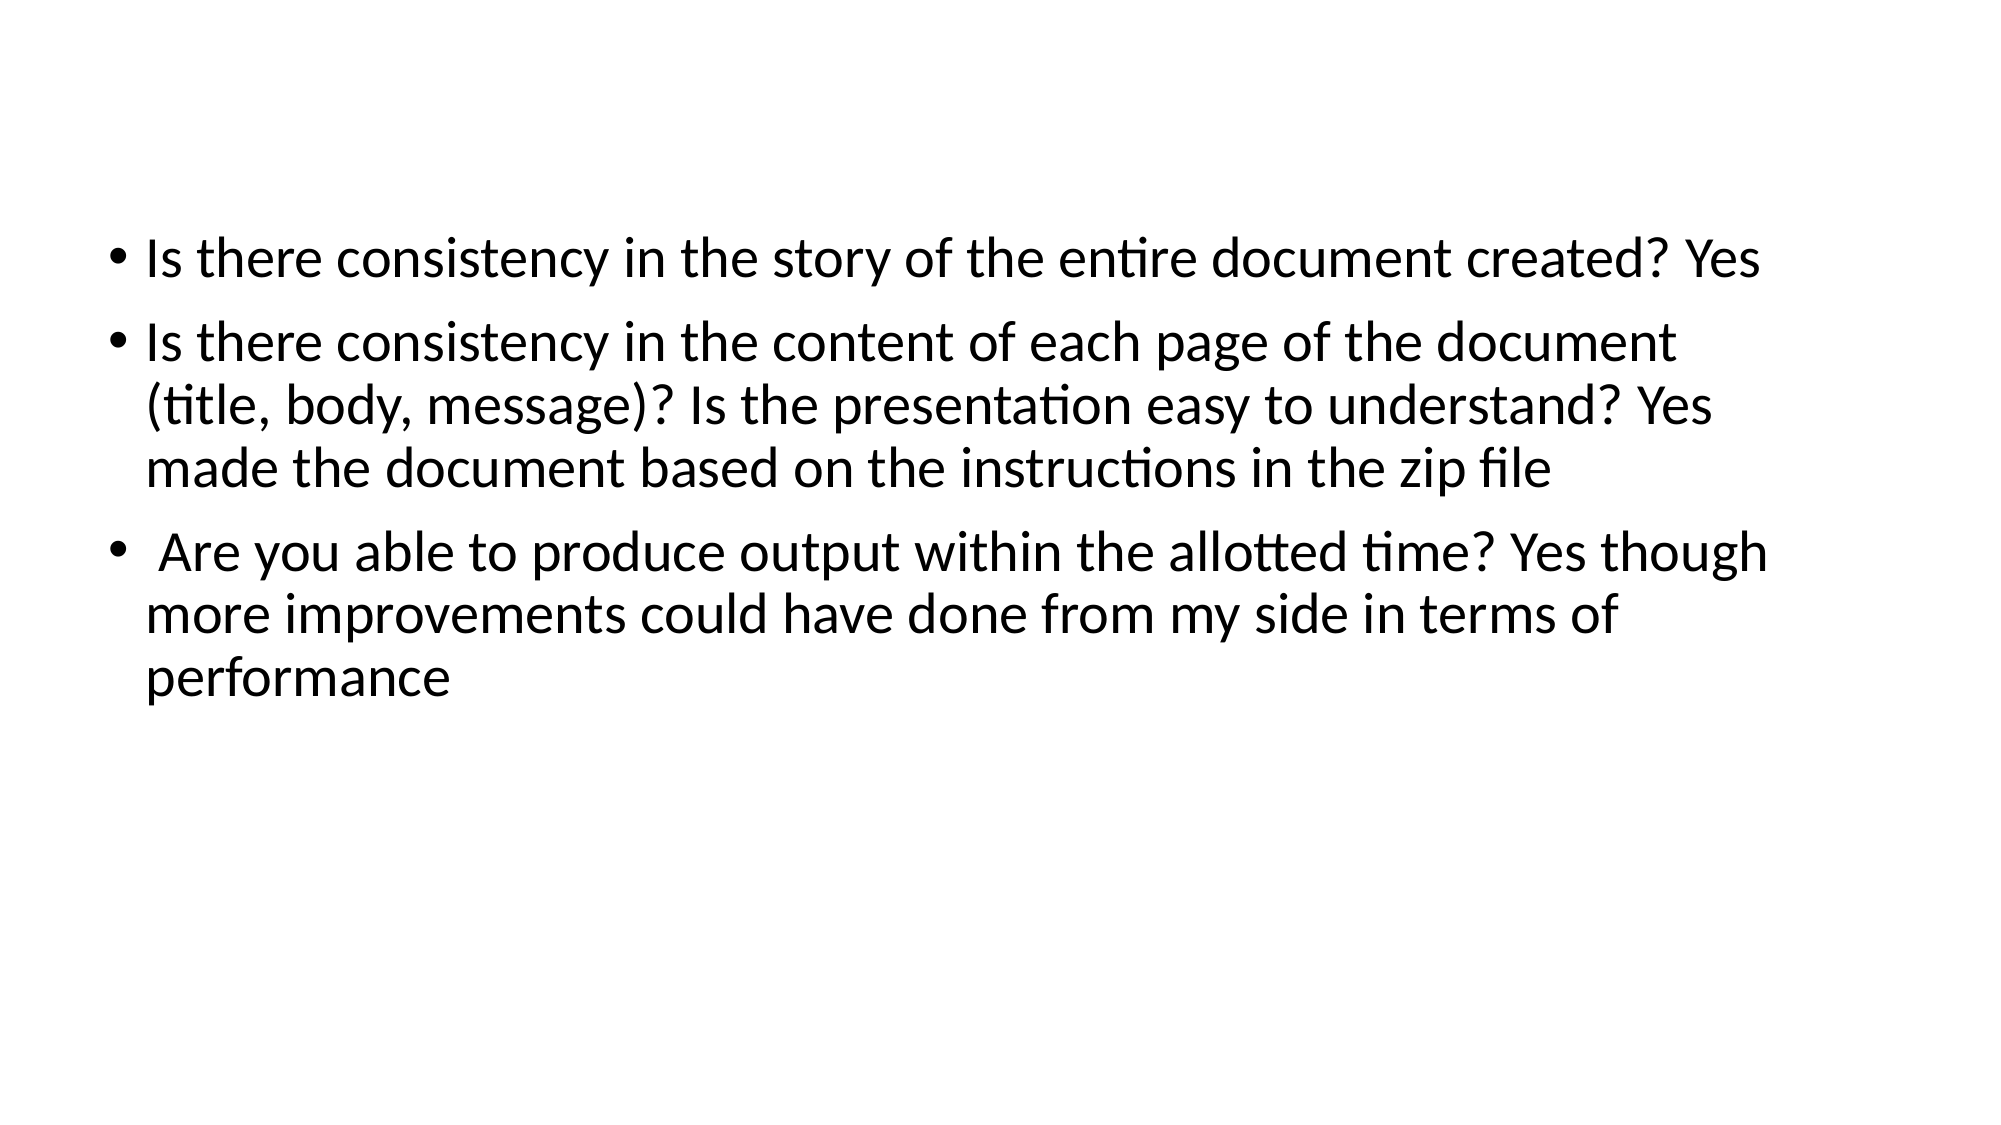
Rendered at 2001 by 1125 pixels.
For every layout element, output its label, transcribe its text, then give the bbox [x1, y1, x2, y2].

list Is there consistency in the story of the entire document created? Yes Is there consistency in the content of each page of the document (title, body, message)? Is the presentation easy to understand? Yes made the document based on the instructions in the zip file Are you able to produce output within the allotted time? Yes though more improvements could have done from my side in terms of performance [93, 219, 1819, 820]
